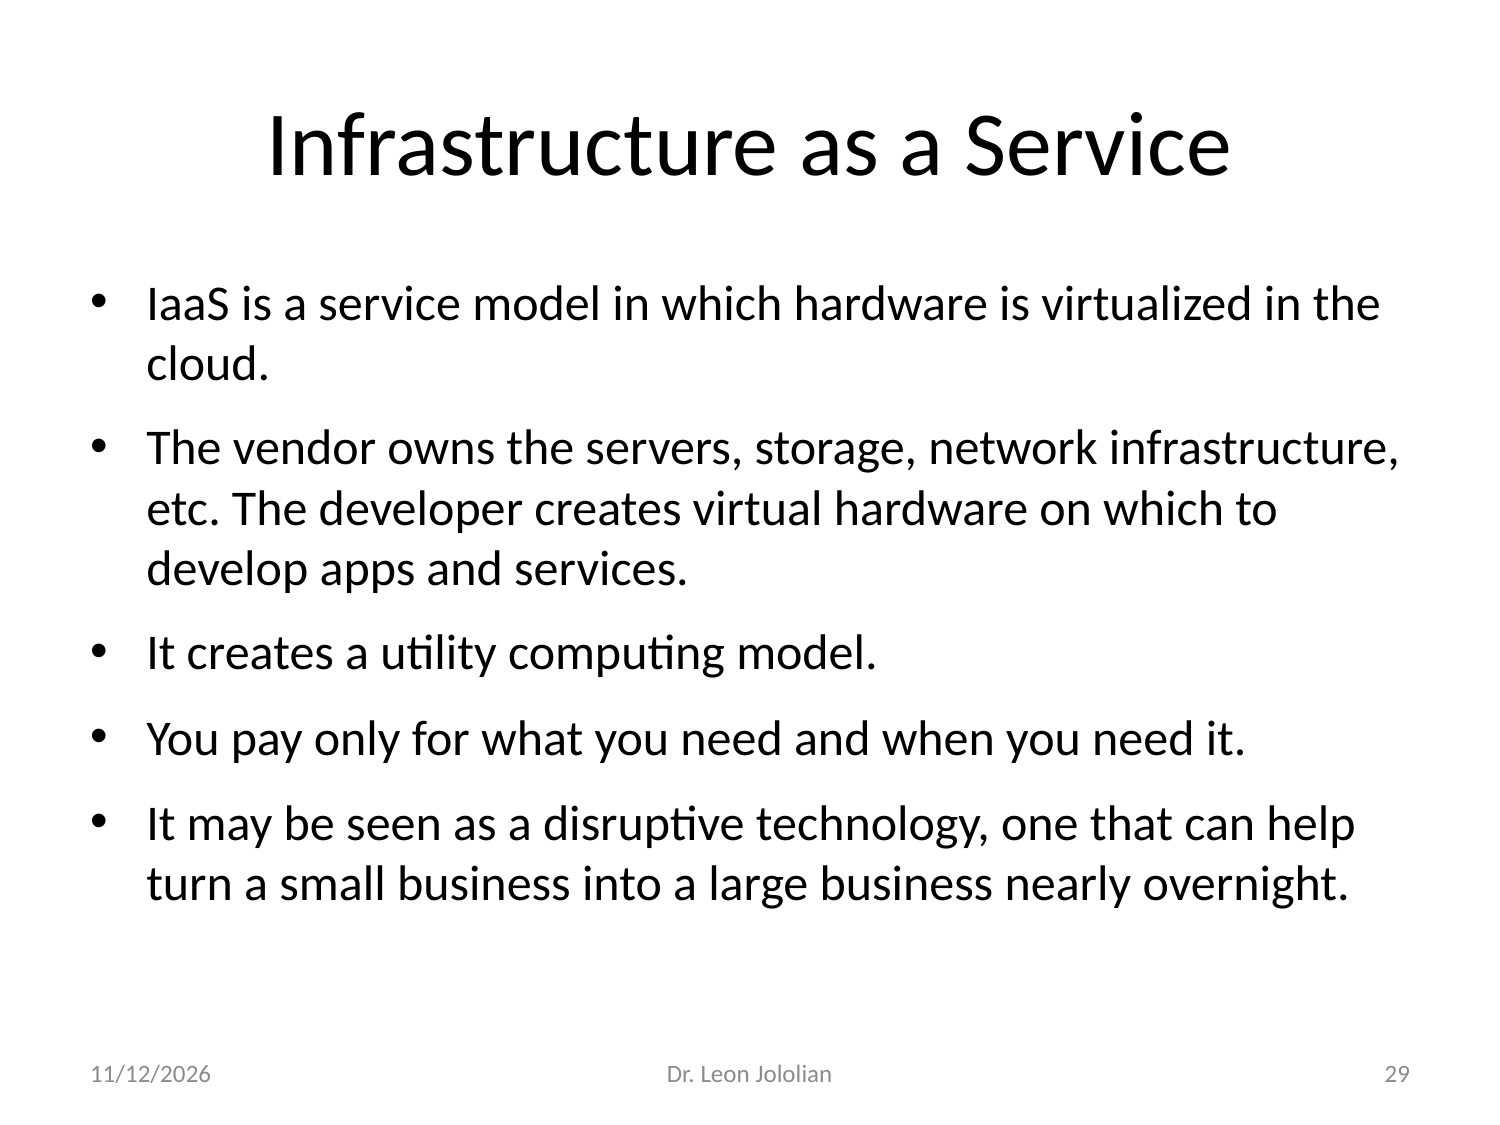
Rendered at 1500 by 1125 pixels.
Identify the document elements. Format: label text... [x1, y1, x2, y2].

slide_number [75, 1042, 425, 1103]
footer Dr. Leon Jololian [512, 1042, 988, 1103]
slide_number 29 [1074, 1042, 1425, 1103]
title Infrastructure as a Service [75, 45, 1425, 233]
list IaaS is a service model in which hardware is virtualized in the cloud. The vendor owns the servers, storage, network infrastructure, etc. The developer creates virtual hardware on which to develop apps and services. It creates a utility computing model. You pay only for what you need and when you need it. It may be seen as a disruptive technology, one that can help turn a small business into a large business nearly overnight. [75, 262, 1425, 1005]
